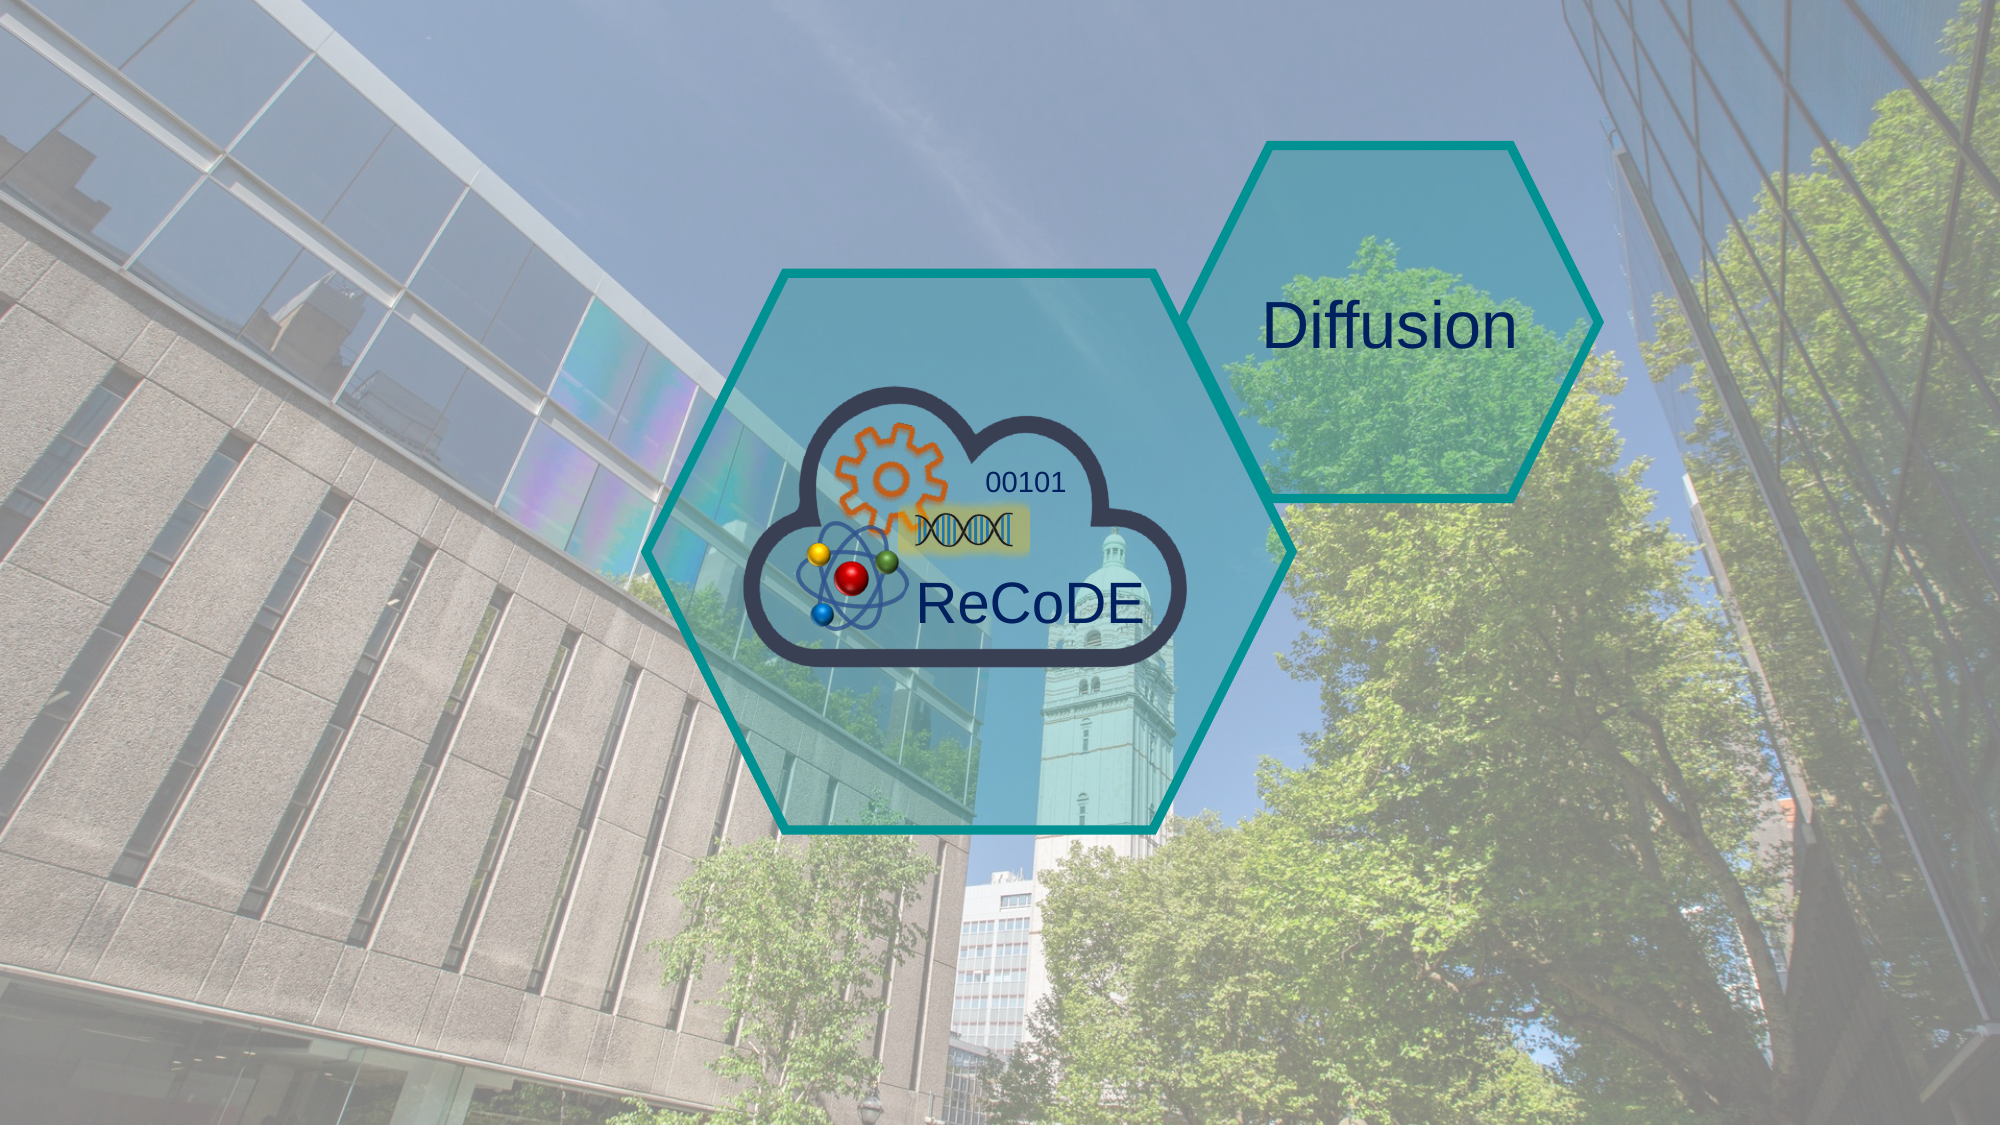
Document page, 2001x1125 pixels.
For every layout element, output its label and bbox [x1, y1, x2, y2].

text_box [719, 361, 1209, 696]
picture [0, 0, 2000, 1125]
